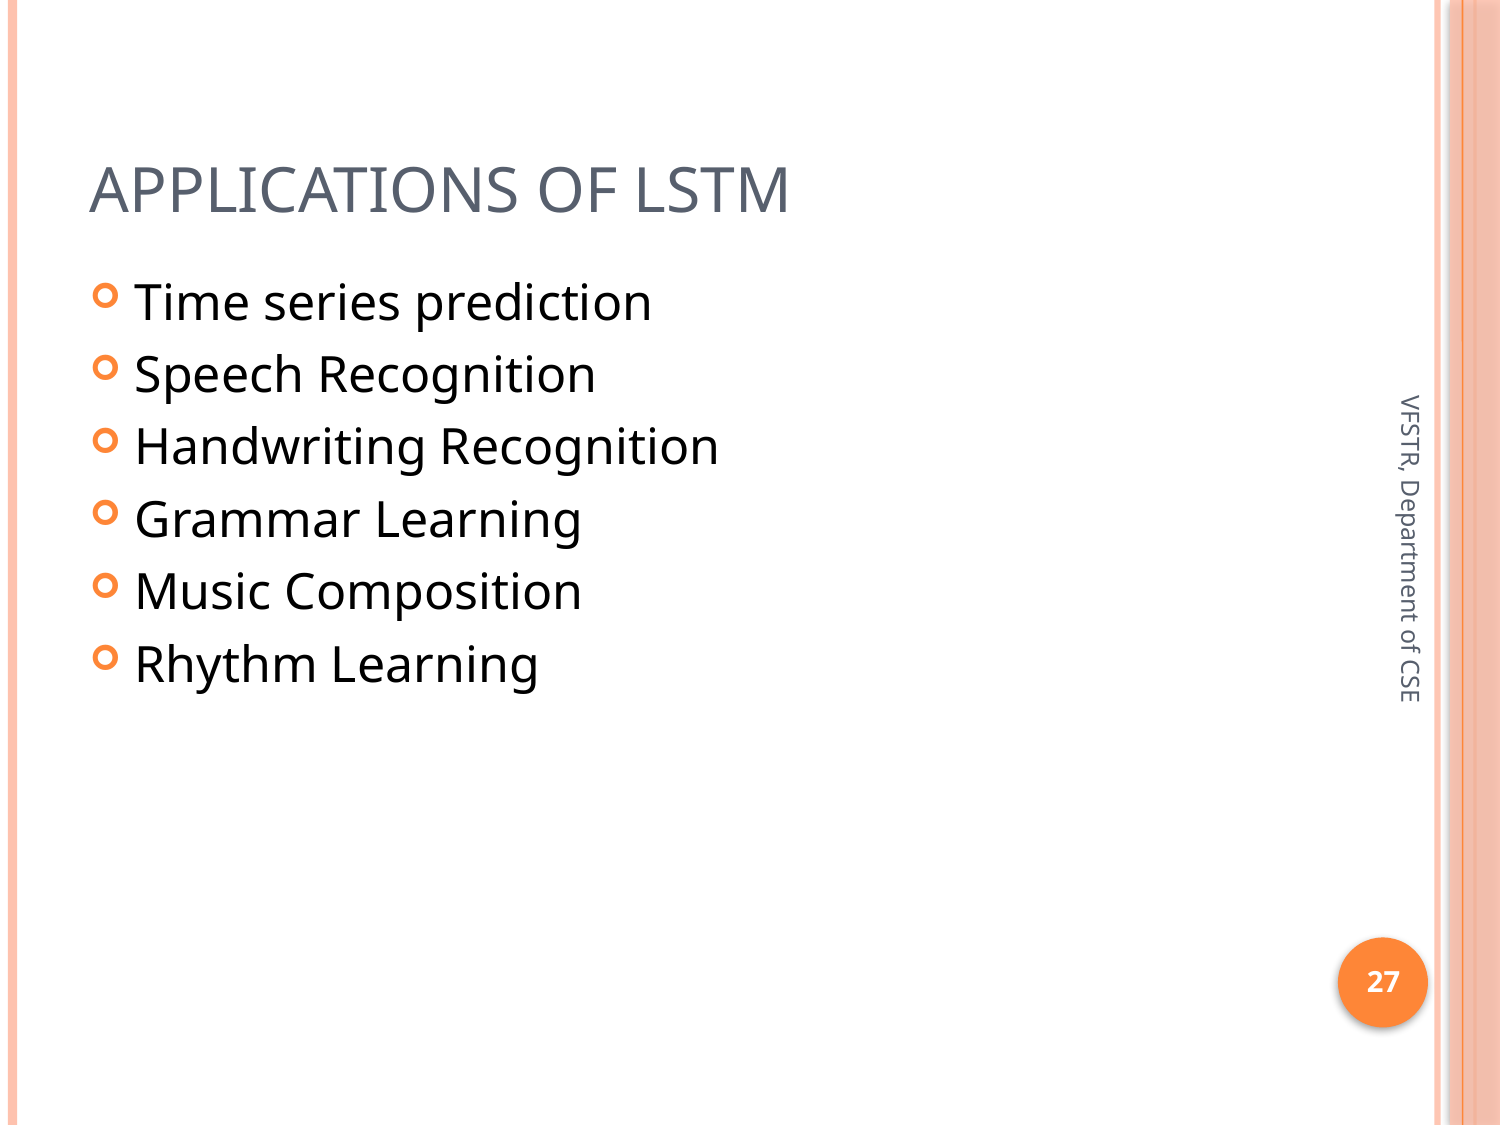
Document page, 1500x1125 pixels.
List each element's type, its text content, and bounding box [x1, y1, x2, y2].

title Applications of LSTM [75, 45, 1300, 233]
list Time series prediction Speech Recognition Handwriting Recognition Grammar Learning Music Composition Rhythm Learning [75, 262, 1300, 1062]
slide_number 27 [1333, 940, 1434, 1027]
footer VFSTR, Department of CSE [1379, 380, 1440, 906]
